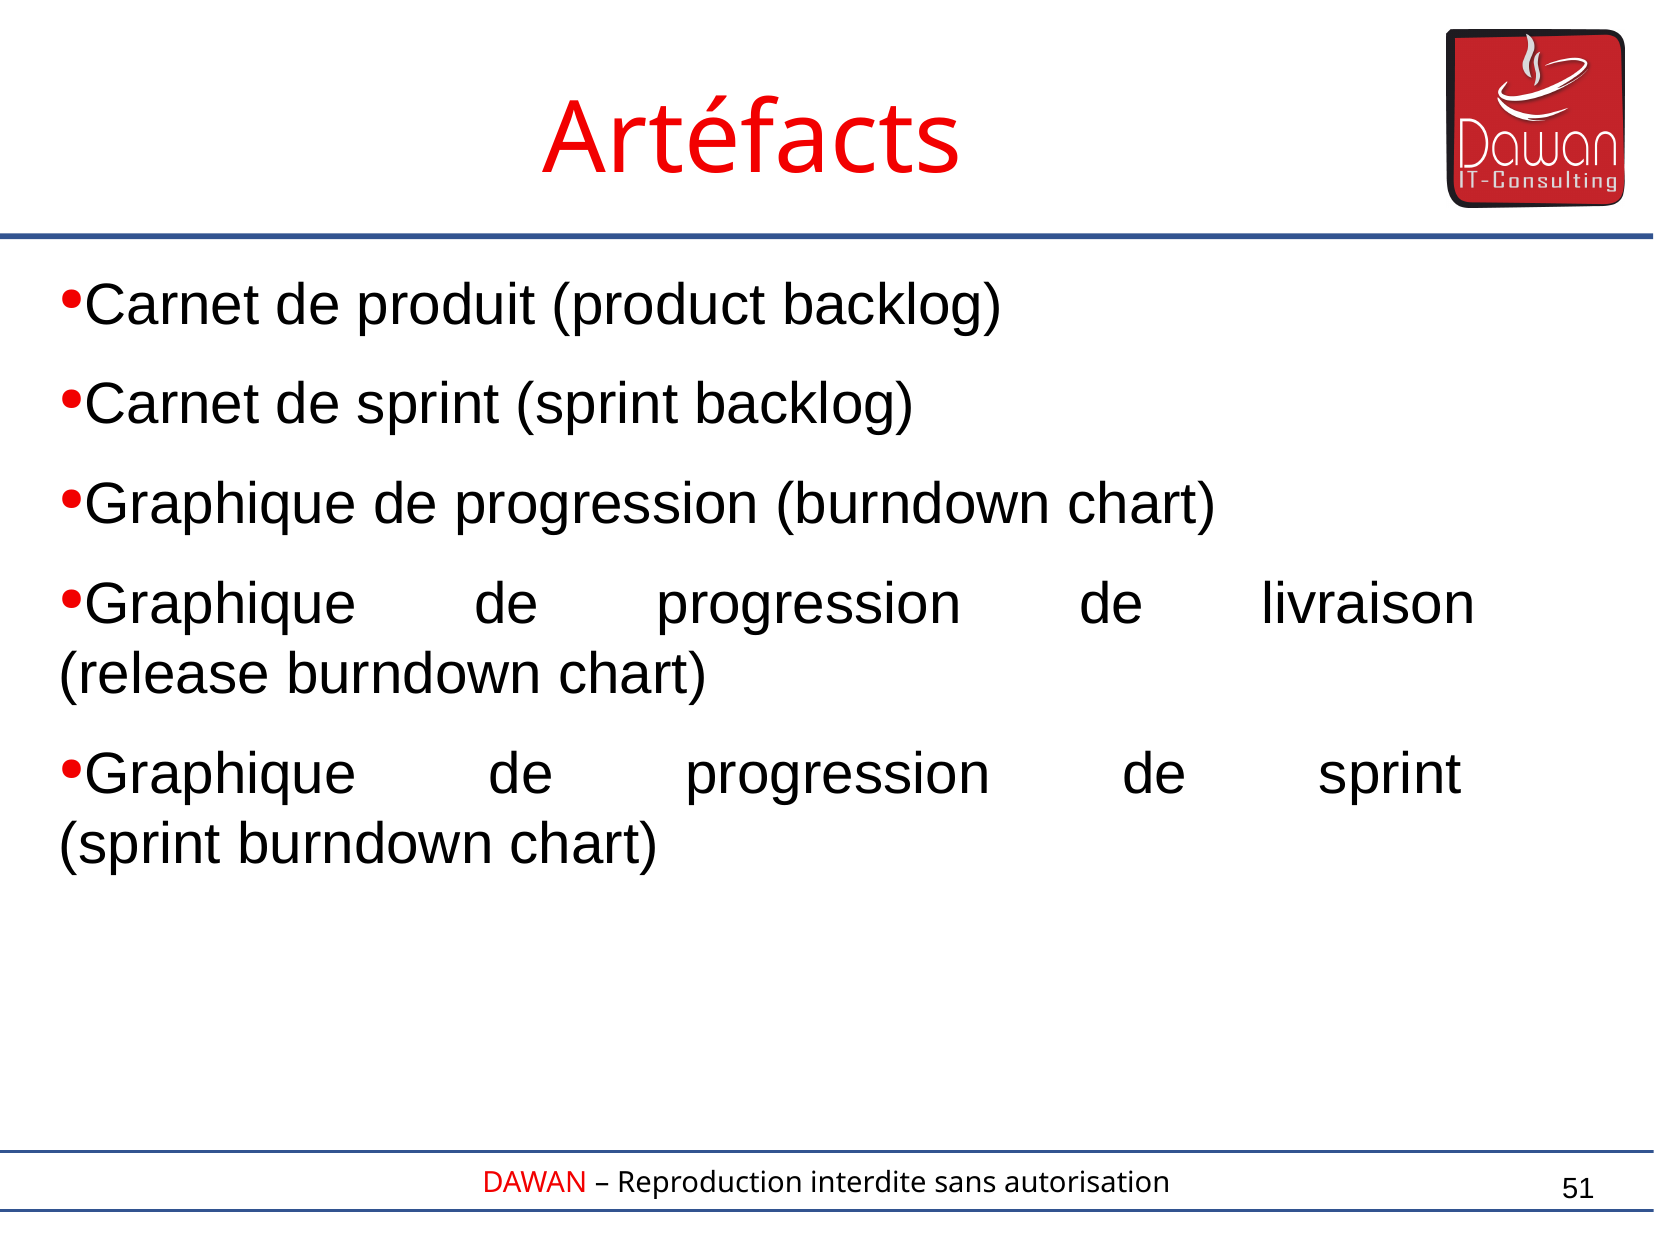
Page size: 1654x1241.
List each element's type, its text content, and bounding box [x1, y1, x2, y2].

title Artéfacts [59, 29, 1447, 237]
list Carnet de produit (product backlog) Carnet de sprint (sprint backlog) Graphique de progression (burndown chart) Graphique de progression de livraison (release burndown chart) Graphique de progression de sprint (sprint burndown chart) [59, 265, 1595, 1109]
slide_number 51 [1535, 1169, 1595, 1233]
picture [1447, 29, 1625, 208]
